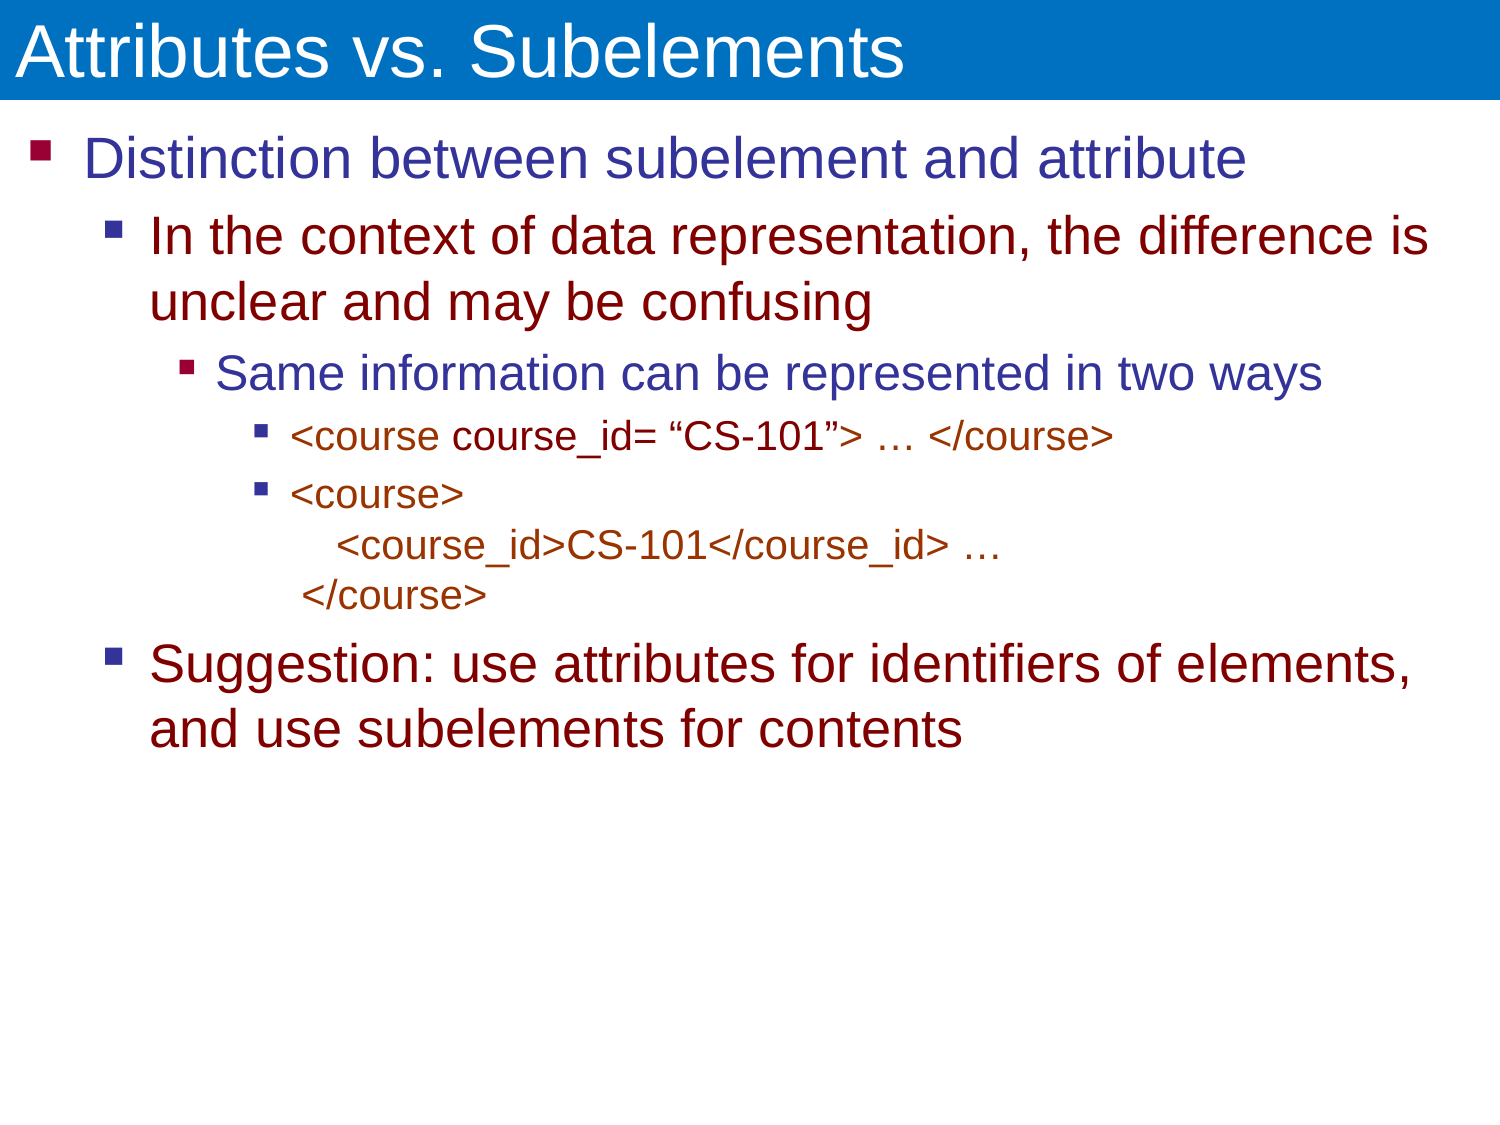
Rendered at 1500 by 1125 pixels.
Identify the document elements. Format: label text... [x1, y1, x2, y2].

list Distinction between subelement and attribute In the context of data representation, the difference is unclear and may be confusing Same information can be represented in two ways <course course_id= “CS-101”> … </course> <course> <course_id>CS-101</course_id> … </course> Suggestion: use attributes for identifiers of elements, and use subelements for contents [12, 112, 1488, 1113]
title Attributes vs. Subelements [0, 0, 1500, 100]
